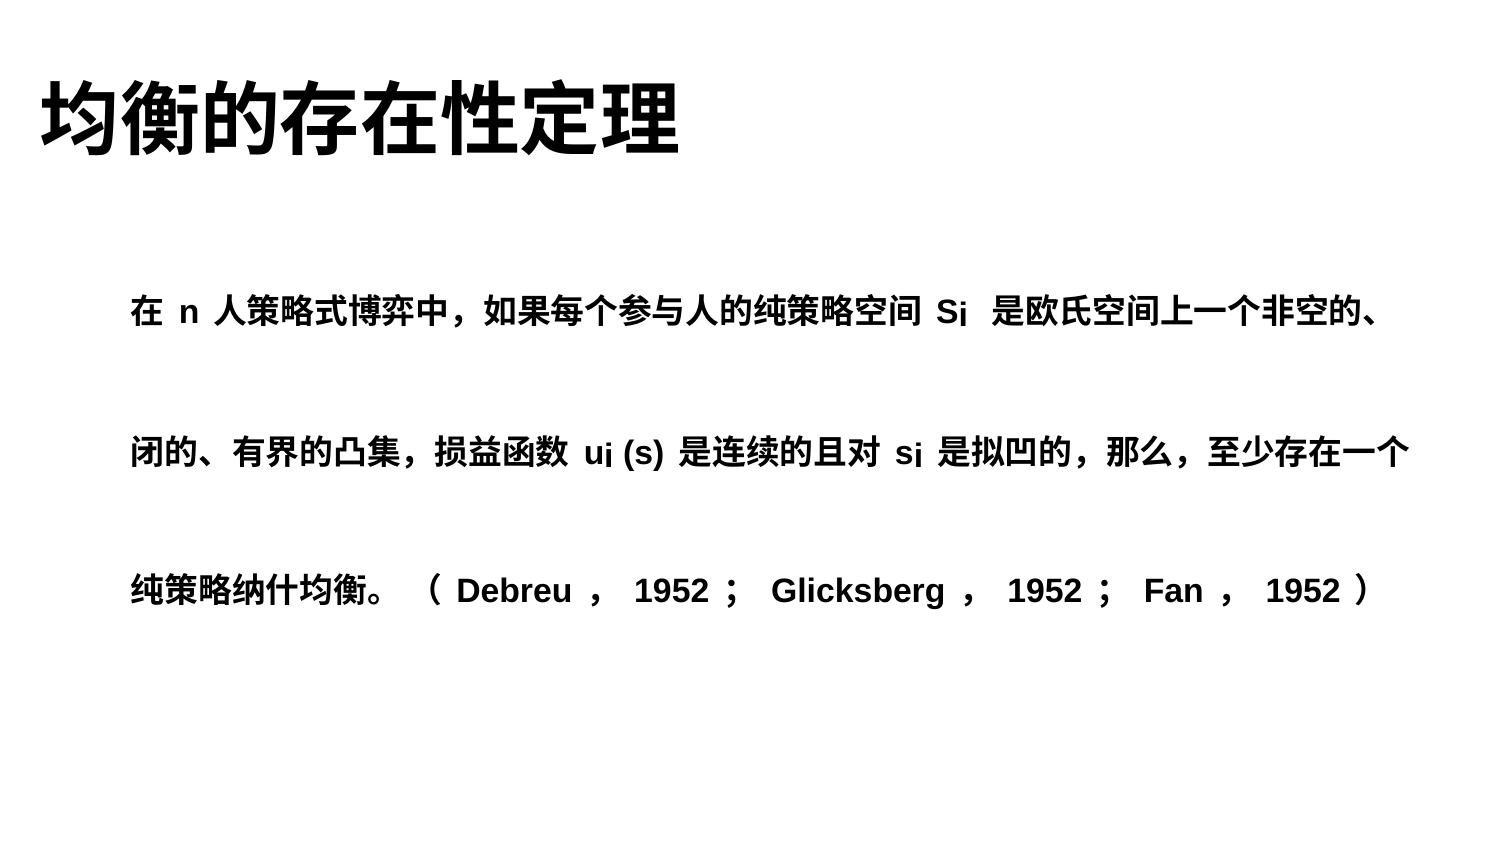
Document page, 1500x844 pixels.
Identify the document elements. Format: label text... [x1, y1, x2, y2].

text_box 在n人策略式博弈中，如果每个参与人的纯策略空间Si 是欧氏空间上一个非空的、闭的、有界的凸集，损益函数ui (s)是连续的且对si是拟凹的，那么，至少存在一个纯策略纳什均衡。 （Debreu，1952；Glicksberg，1952；Fan，1952） [41, 185, 1442, 617]
list 均衡的存在性定理 [24, 32, 1500, 173]
